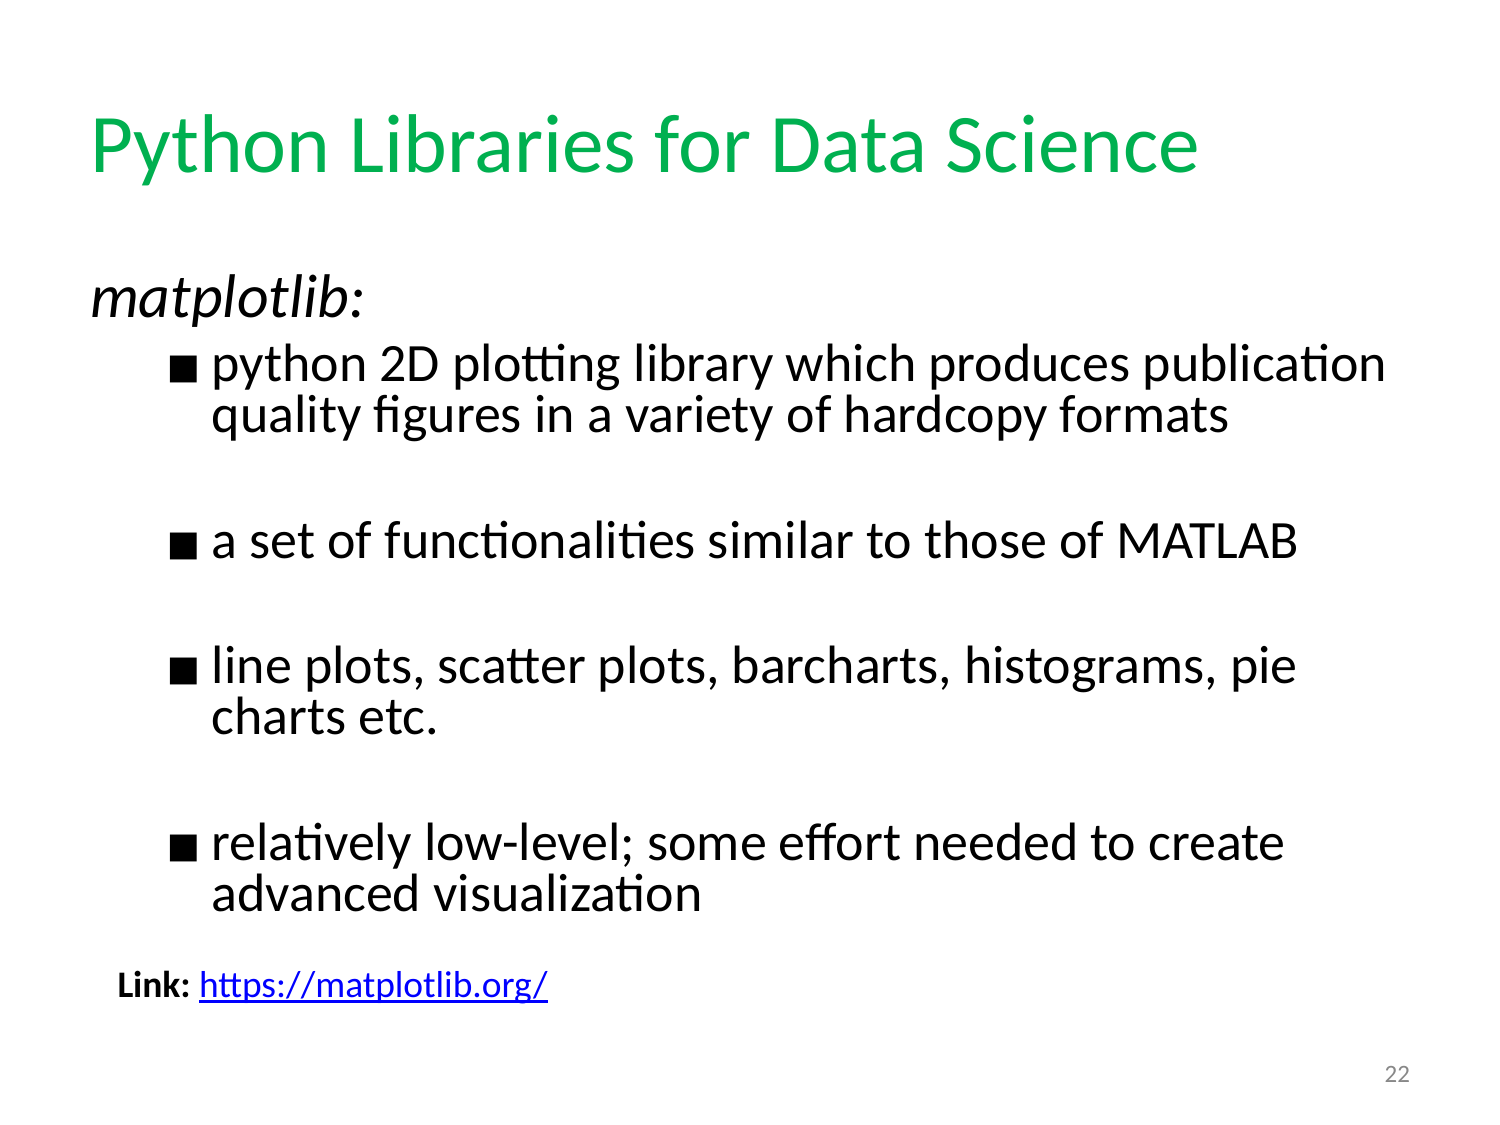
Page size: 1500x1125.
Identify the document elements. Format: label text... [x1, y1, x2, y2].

slide_number ‹#› [1074, 1042, 1425, 1103]
text_box Link: https://matplotlib.org/ [102, 952, 798, 1014]
title Python Libraries for Data Science [75, 45, 1425, 233]
list matplotlib: python 2D plotting library which produces publication quality figures in a variety of hardcopy formats a set of functionalities similar to those of MATLAB line plots, scatter plots, barcharts, histograms, pie charts etc. relatively low-level; some effort needed to create advanced visualization [75, 262, 1425, 1005]
